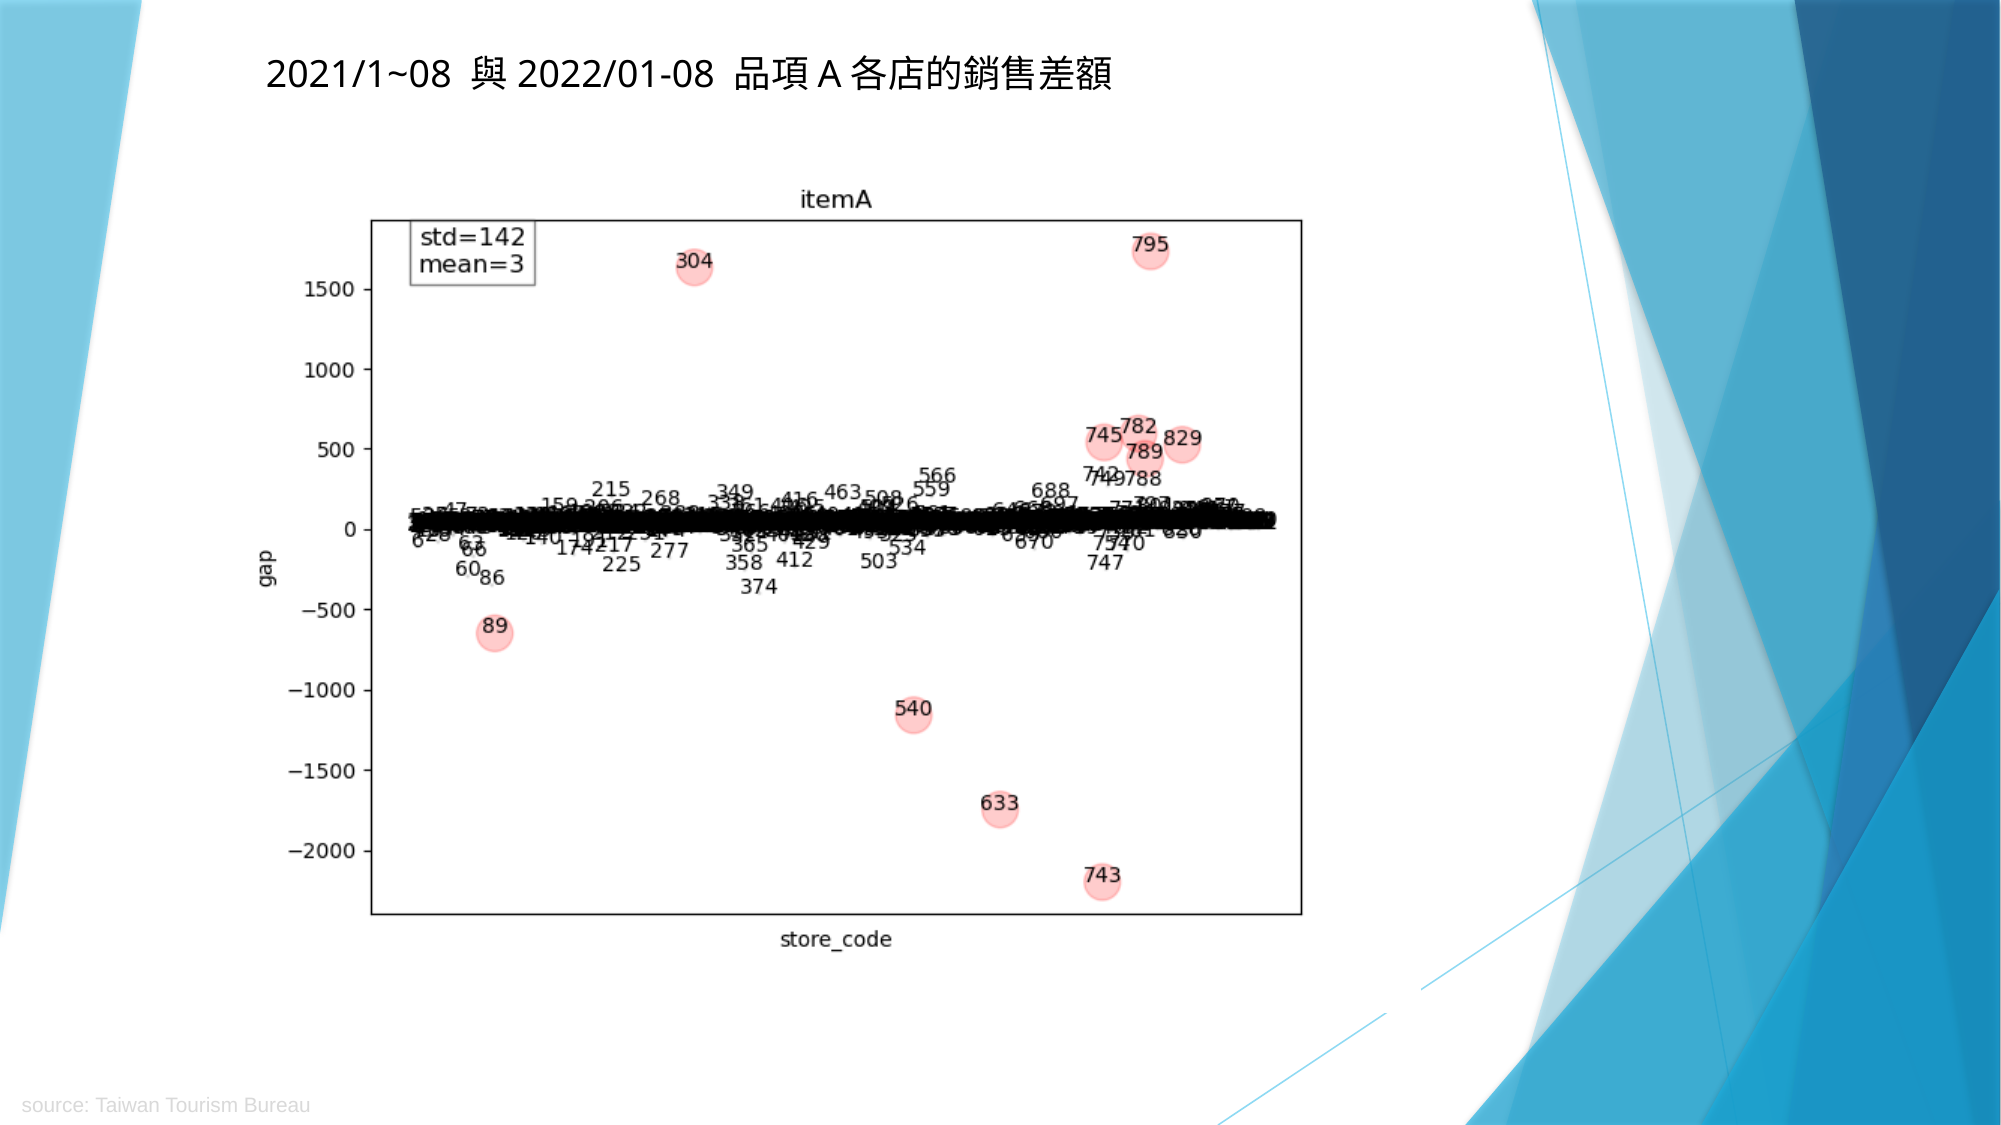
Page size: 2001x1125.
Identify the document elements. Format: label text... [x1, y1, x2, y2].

text_box 2021/1~08 與2022/01-08 品項A各店的銷售差額 [251, 42, 1128, 102]
picture [220, 111, 1422, 1013]
text_box source: Taiwan Tourism Bureau [0, 1084, 349, 1125]
